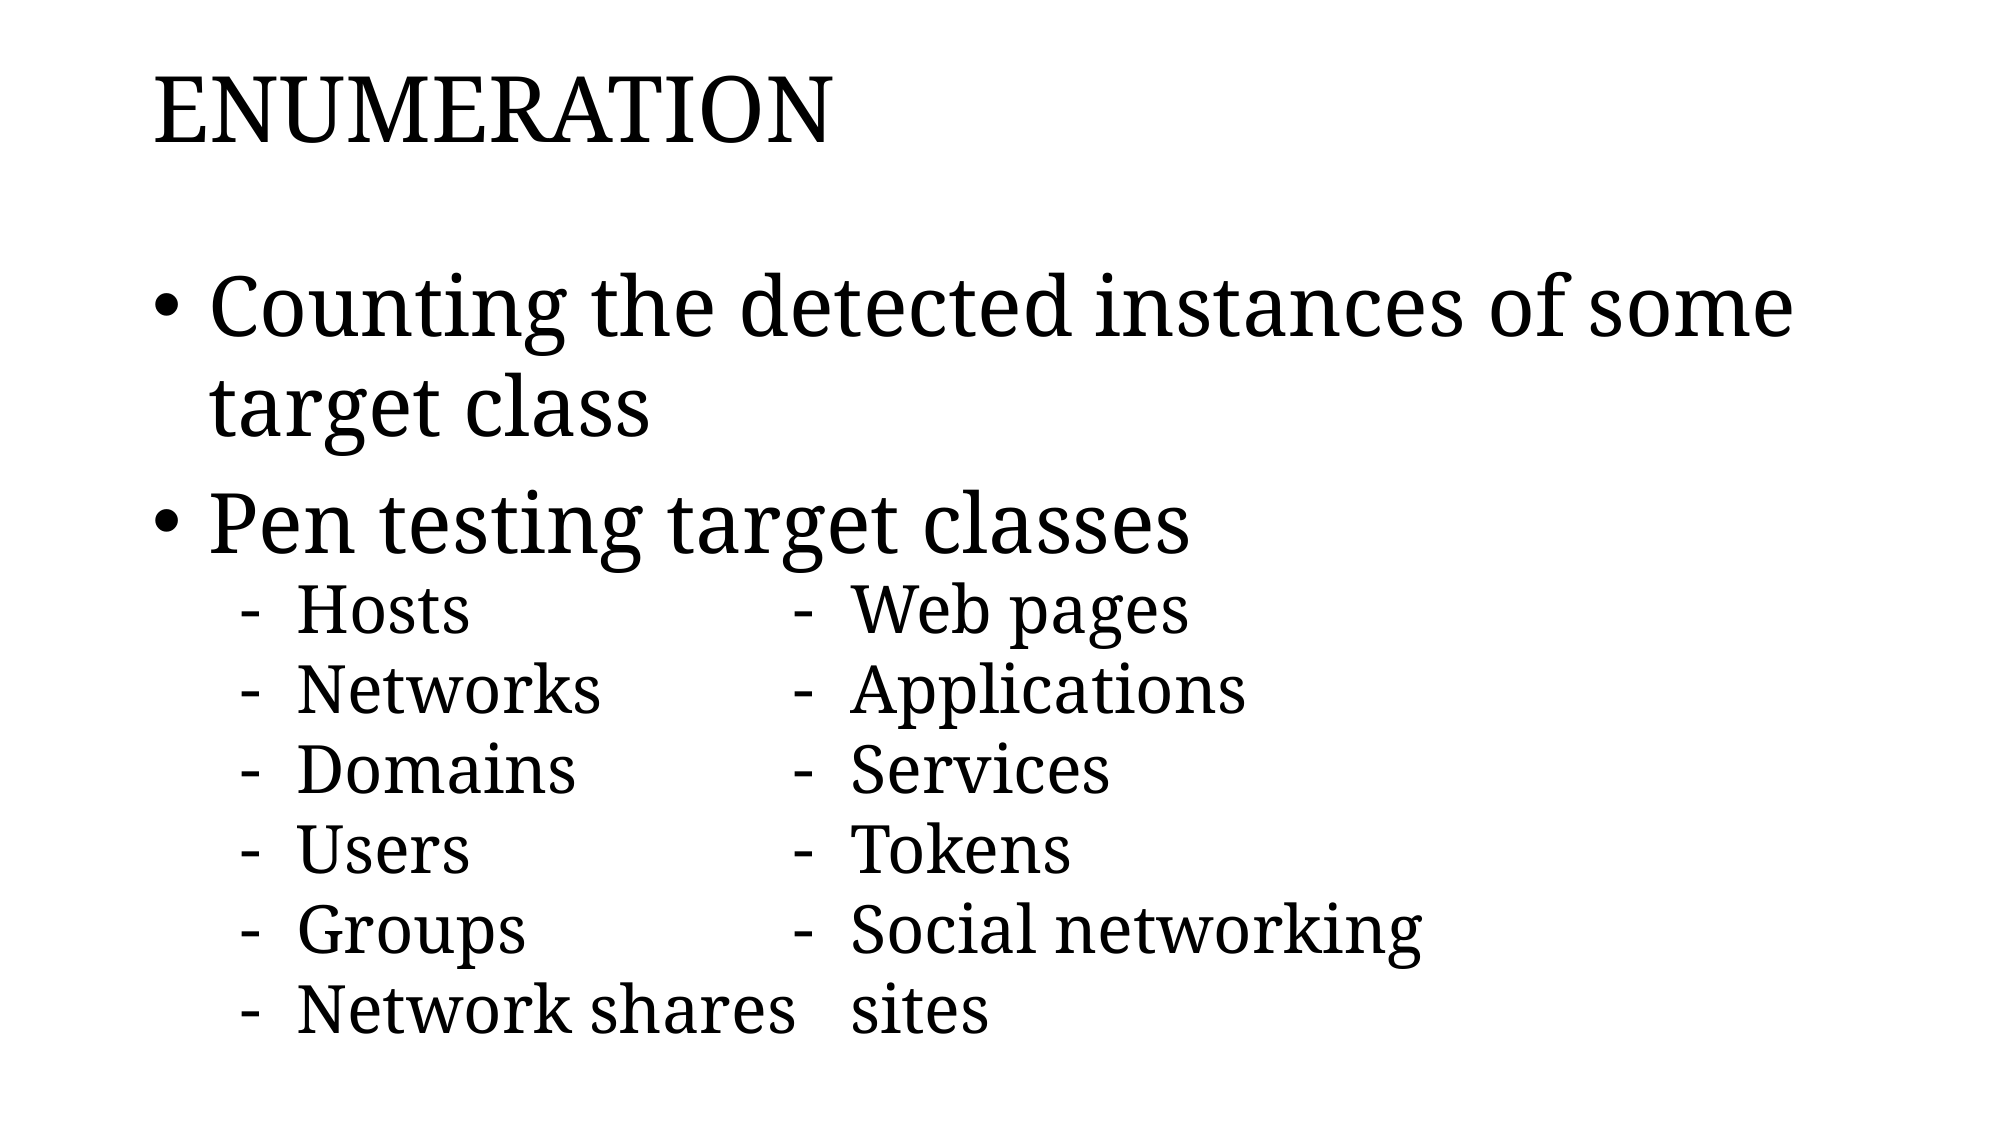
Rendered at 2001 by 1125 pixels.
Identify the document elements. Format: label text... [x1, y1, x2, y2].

list Counting the detected instances of some target class Pen testing target classes [137, 246, 1863, 1103]
text_box Hosts Networks Domains Users Groups Network shares [225, 559, 779, 1054]
text_box Web pages Applications Services Tokens Social networking sites [779, 559, 1581, 1054]
title ENUMERATION [137, 22, 1863, 204]
